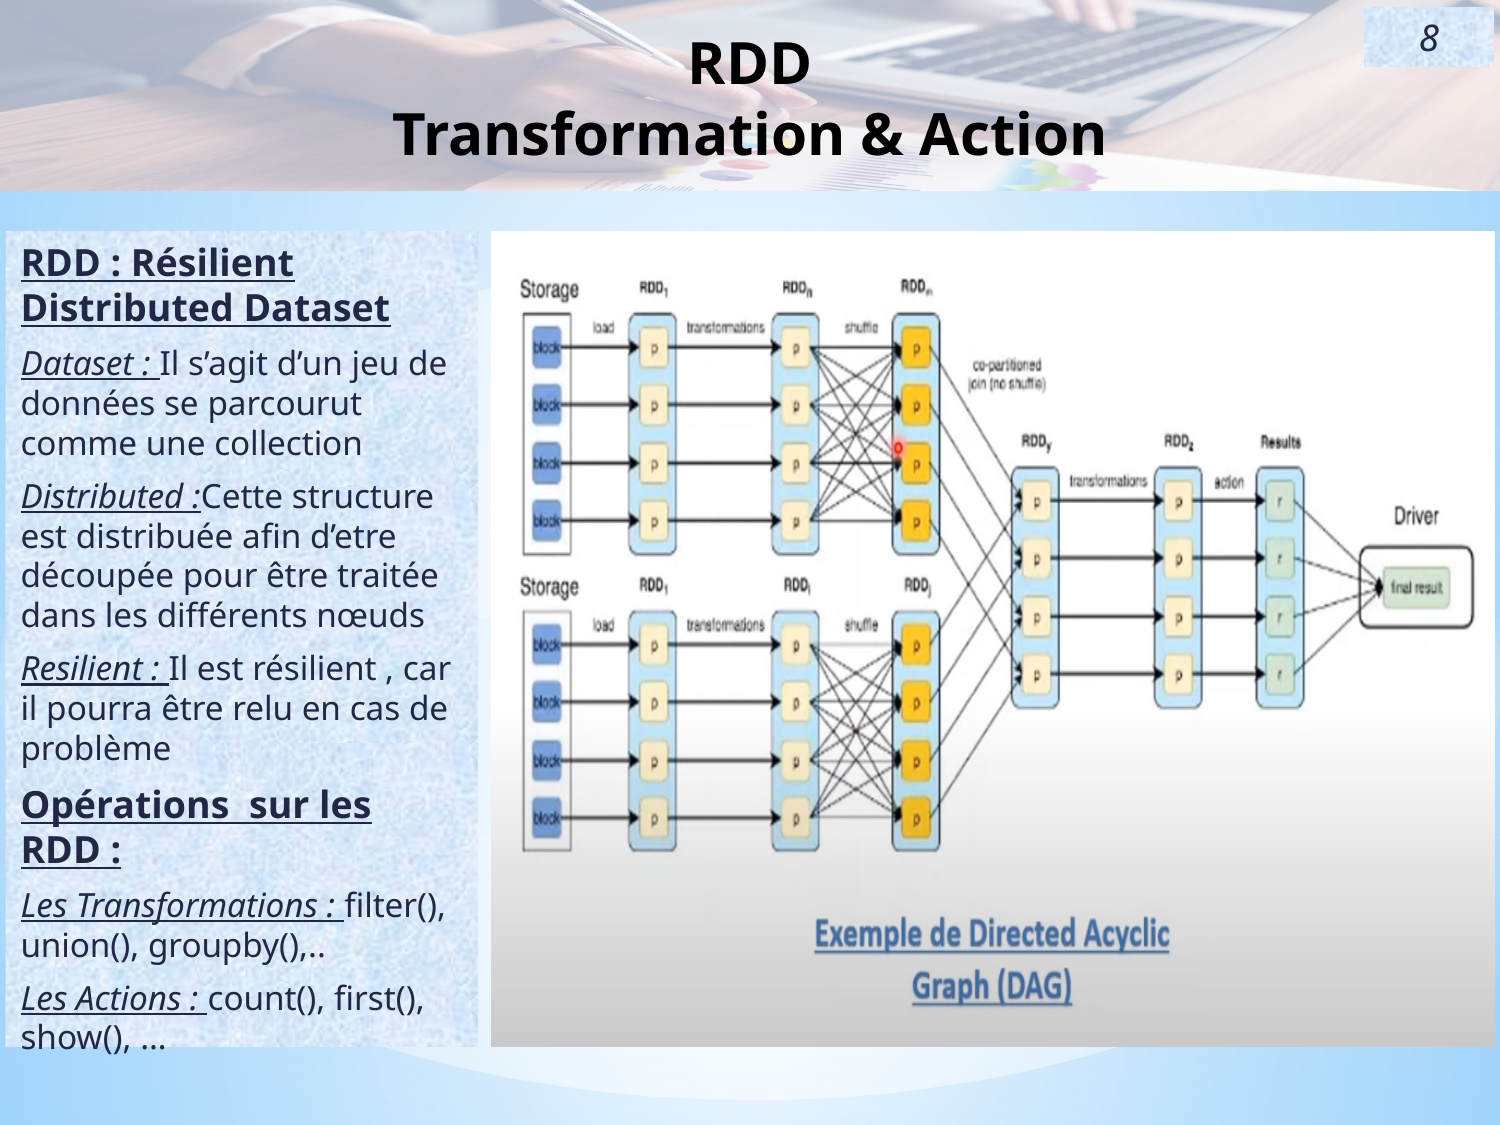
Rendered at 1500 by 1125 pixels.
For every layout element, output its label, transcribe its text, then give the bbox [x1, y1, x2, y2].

text_box RDD : Résilient Distributed Dataset Dataset : Il s’agit d’un jeu de données se parcourut comme une collection Distributed :Cette structure est distribuée afin d’etre découpée pour être traitée dans les différents nœuds Resilient : Il est résilient , car il pourra être relu en cas de problème Opérations sur les RDD : Les Transformations : filter(), union(), groupby(),.. Les Actions : count(), first(), show(), … [5, 231, 479, 1047]
picture [490, 231, 1495, 1047]
picture [0, 0, 1500, 191]
